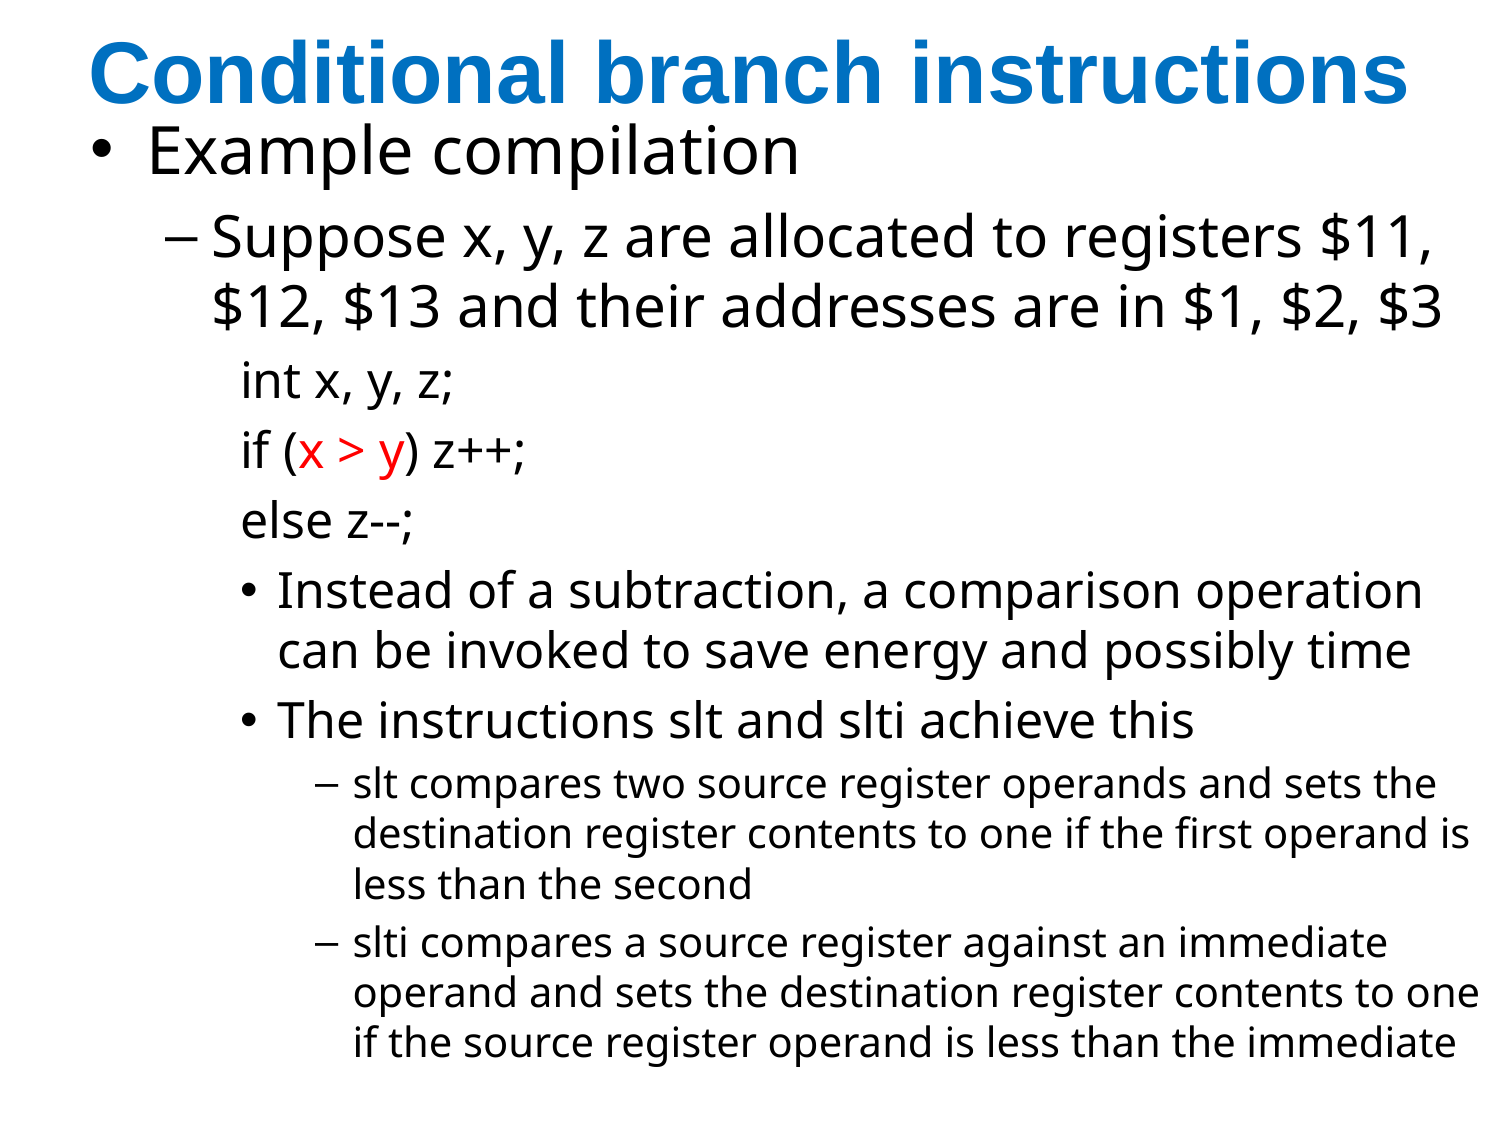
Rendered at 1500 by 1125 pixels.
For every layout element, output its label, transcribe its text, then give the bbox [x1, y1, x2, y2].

list Example compilation Suppose x, y, z are allocated to registers $11, $12, $13 and their addresses are in $1, $2, $3 int x, y, z; if (x > y) z++; else z--; Instead of a subtraction, a comparison operation can be invoked to save energy and possibly time The instructions slt and slti achieve this slt compares two source register operands and sets the destination register contents to one if the first operand is less than the second slti compares a source register against an immediate operand and sets the destination register contents to one if the source register operand is less than the immediate [75, 99, 1500, 1125]
title Conditional branch instructions [0, 0, 1500, 138]
